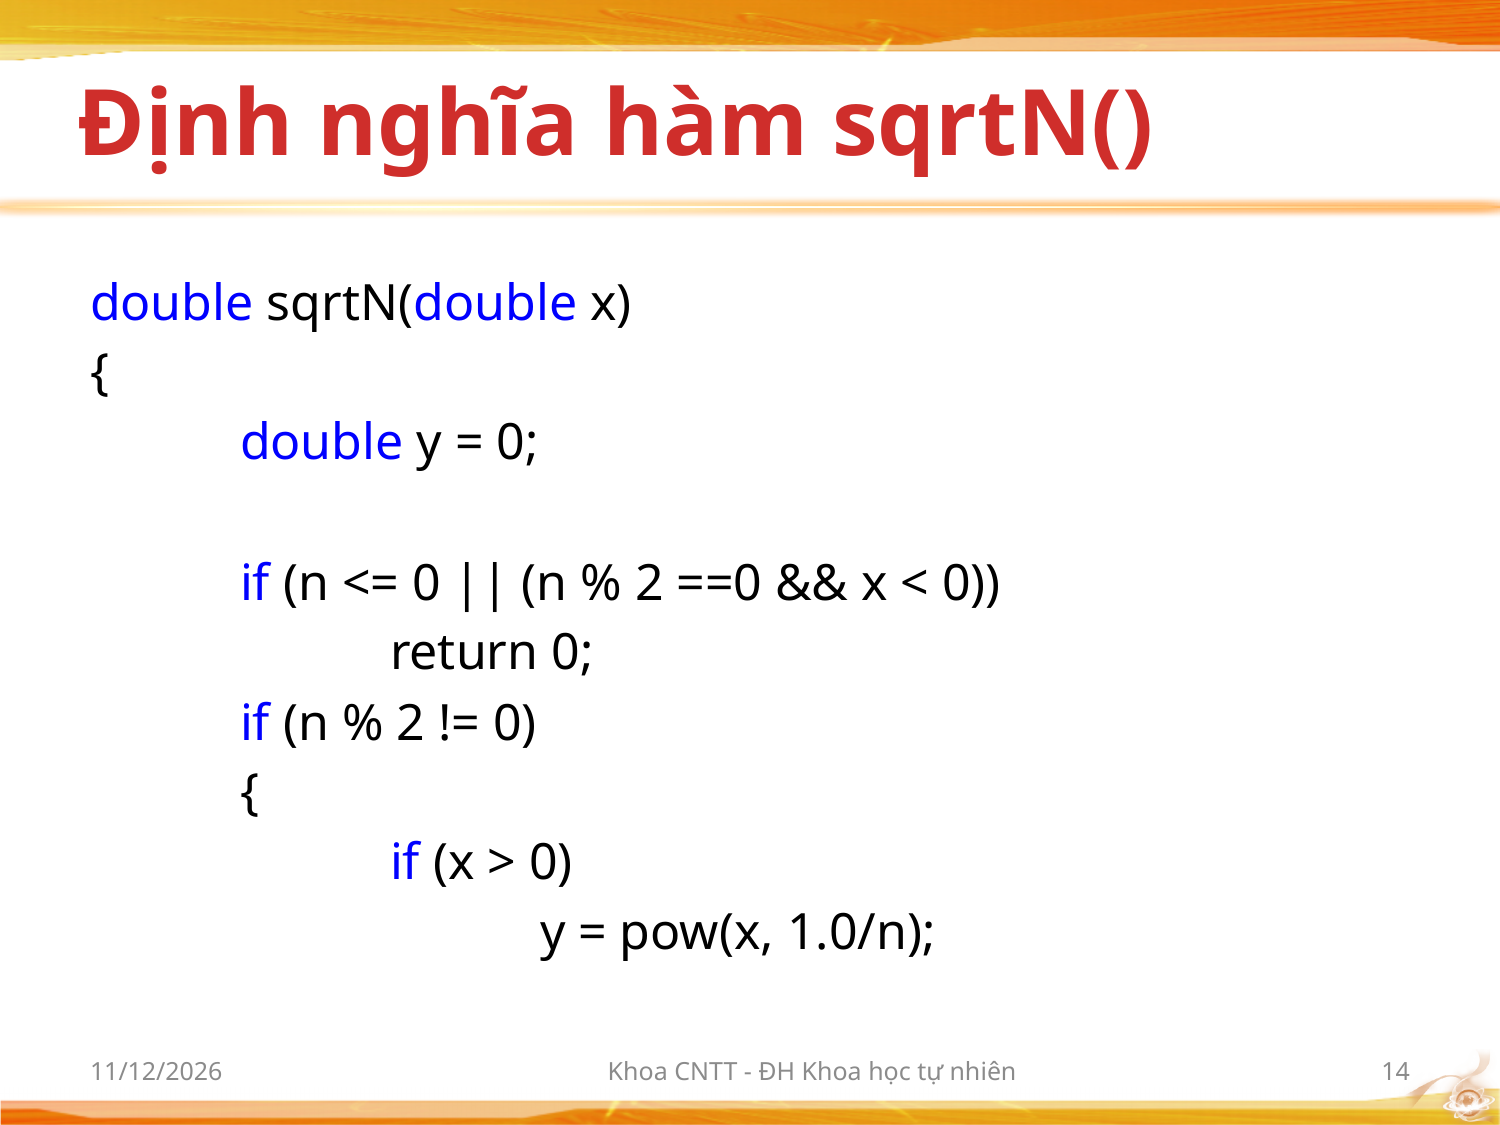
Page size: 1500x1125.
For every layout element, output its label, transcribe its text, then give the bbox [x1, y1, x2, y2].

picture [0, 0, 1500, 63]
list double sqrtN(double x) { double y = 0; if (n <= 0 || (n % 2 ==0 && x < 0)) return 0; if (n % 2 != 0) { if (x > 0) y = pow(x, 1.0/n); [75, 262, 1425, 1005]
footer Khoa CNTT - ĐH Khoa học tự nhiên [312, 1042, 1313, 1103]
slide_number 14 [1337, 1042, 1425, 1103]
picture [2, 1088, 1399, 1124]
title Định nghĩa hàm sqrtN() [62, 24, 1475, 213]
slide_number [75, 1042, 238, 1103]
